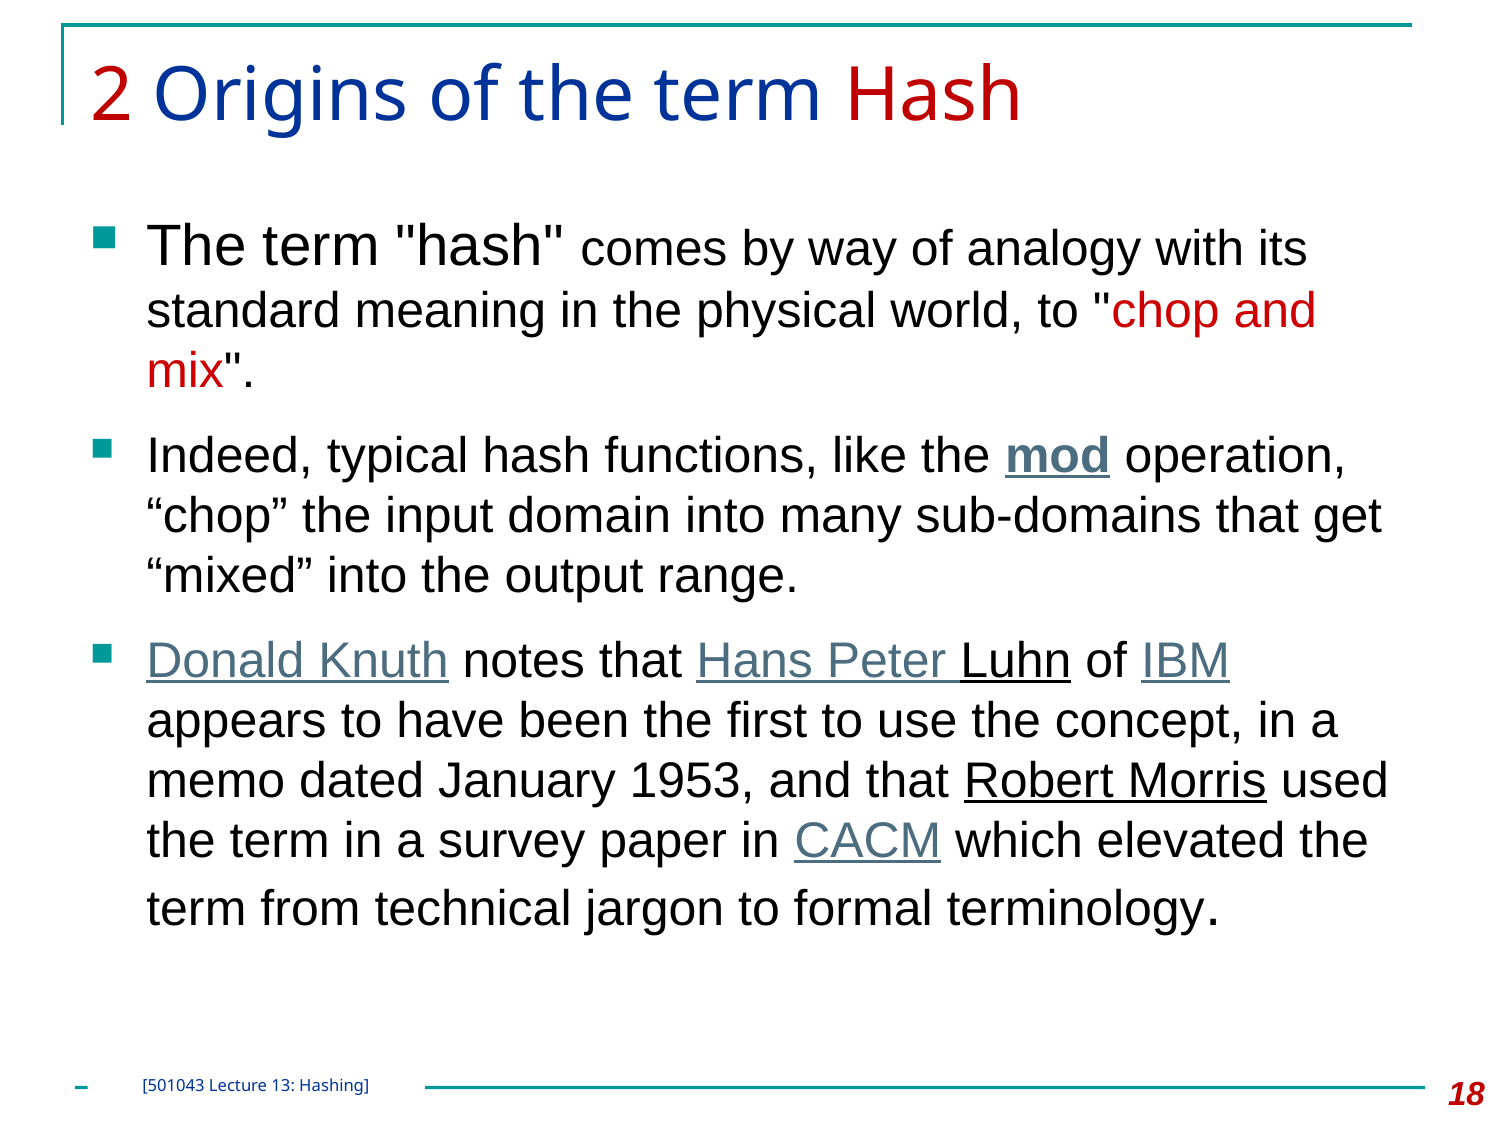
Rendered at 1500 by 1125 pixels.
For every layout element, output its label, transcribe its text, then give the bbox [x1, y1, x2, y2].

text_box [501043 Lecture 13: Hashing] [87, 1074, 425, 1100]
list The term "hash" comes by way of analogy with its standard meaning in the physical world, to "chop and mix". Indeed, typical hash functions, like the mod operation, “chop” the input domain into many sub-domains that get “mixed” into the output range. Donald Knuth notes that Hans Peter Luhn of IBM appears to have been the first to use the concept, in a memo dated January 1953, and that Robert Morris used the term in a survey paper in CACM which elevated the term from technical jargon to formal terminology. [74, 199, 1426, 1063]
title 2 Origins of the term Hash [74, 37, 1426, 188]
slide_number 18 [1400, 1065, 1500, 1125]
